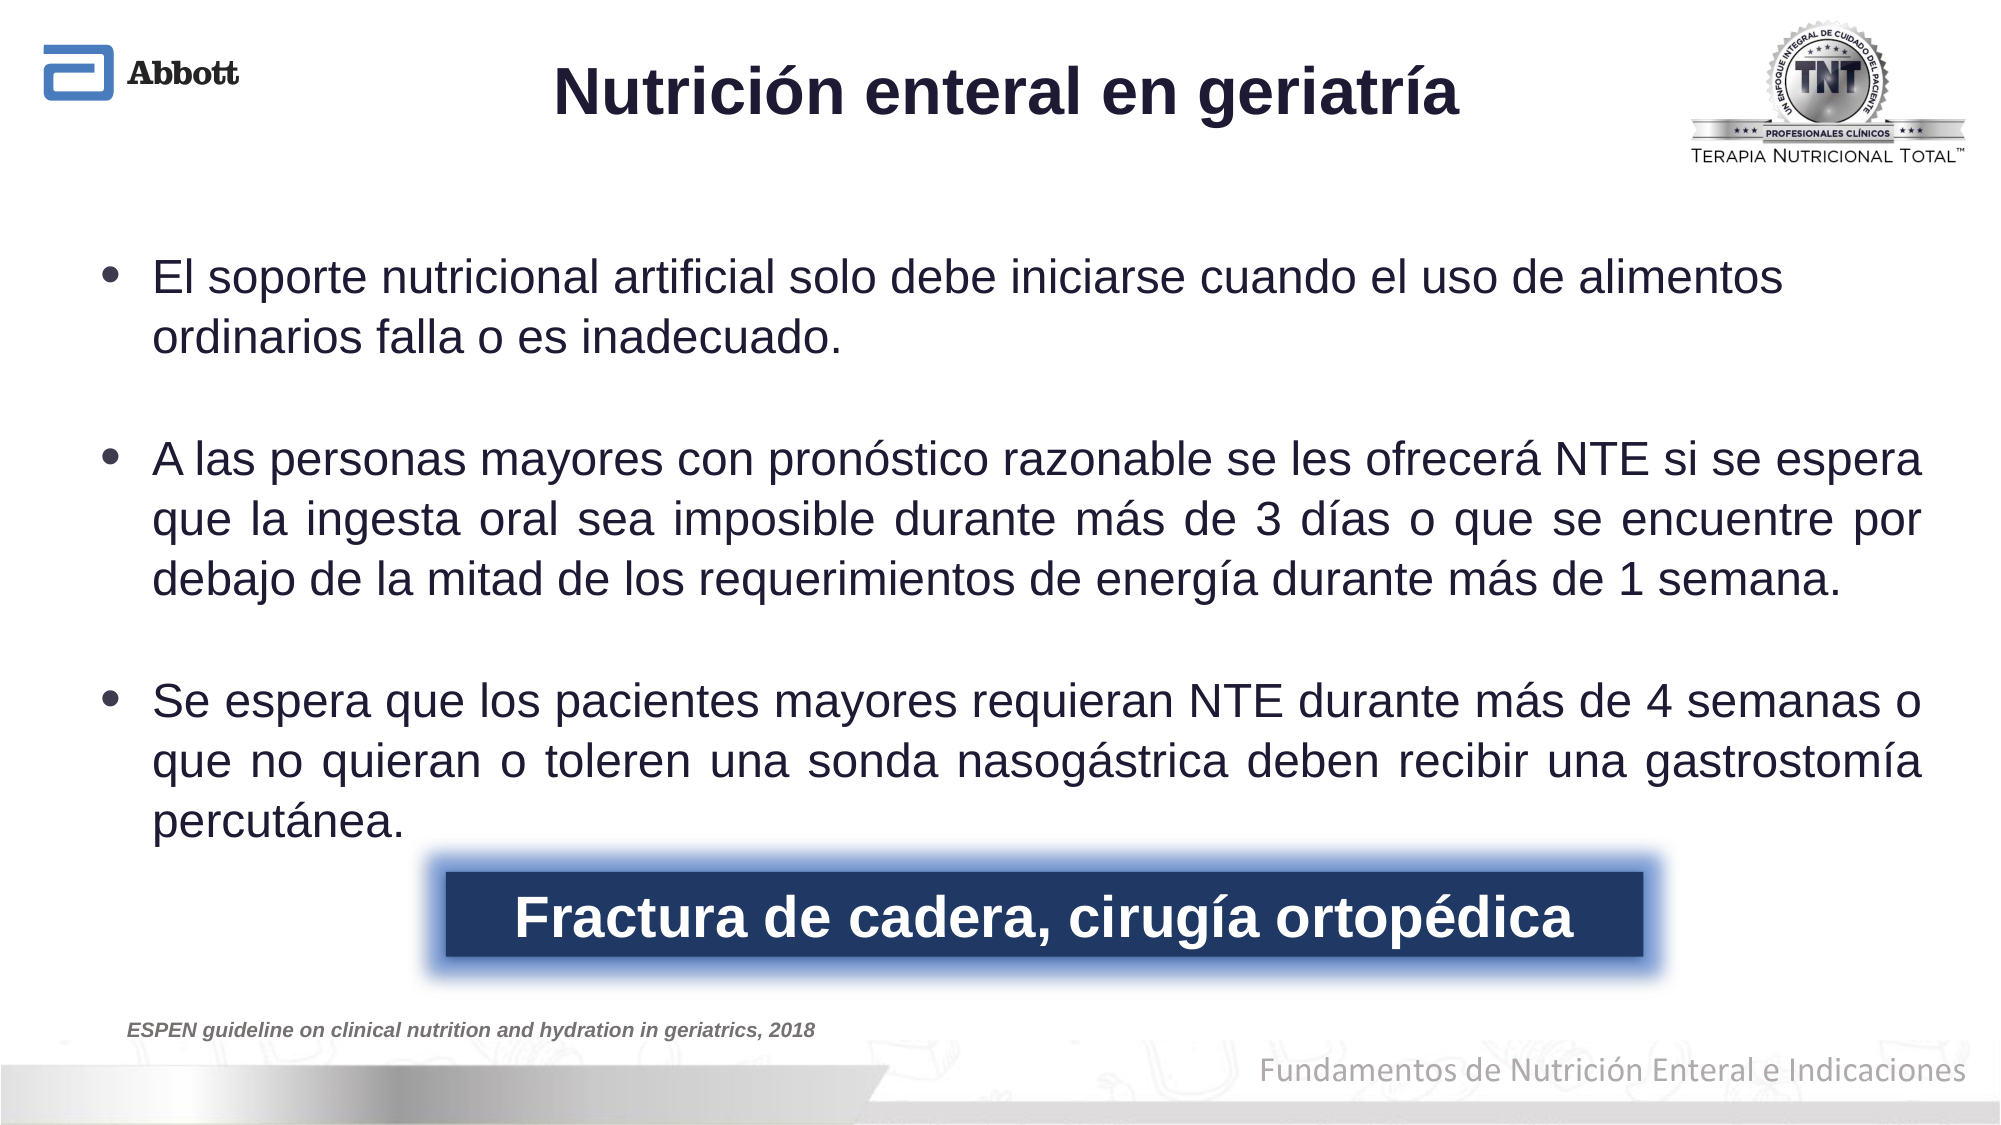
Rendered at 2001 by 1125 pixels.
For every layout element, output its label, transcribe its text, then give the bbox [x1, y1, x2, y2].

picture [0, 0, 2001, 1125]
text_box Fractura de cadera, cirugía ortopédica [445, 871, 1644, 957]
text_box ESPEN guideline on clinical nutrition and hydration in geriatrics, 2018 [112, 1009, 837, 1074]
list El soporte nutricional artificial solo debe iniciarse cuando el uso de alimentos ordinarios falla o es inadecuado. A las personas mayores con pronóstico razonable se les ofrecerá NTE si se espera que la ingesta oral sea imposible durante más de 3 días o que se encuentre por debajo de la mitad de los requerimientos de energía durante más de 1 semana. Se espera que los pacientes mayores requieran NTE durante más de 4 semanas o que no quieran o toleren una sonda nasogástrica deben recibir una gastrostomía percutánea. [61, 235, 1941, 874]
title Nutrición enteral en geriatría [157, 0, 1858, 187]
